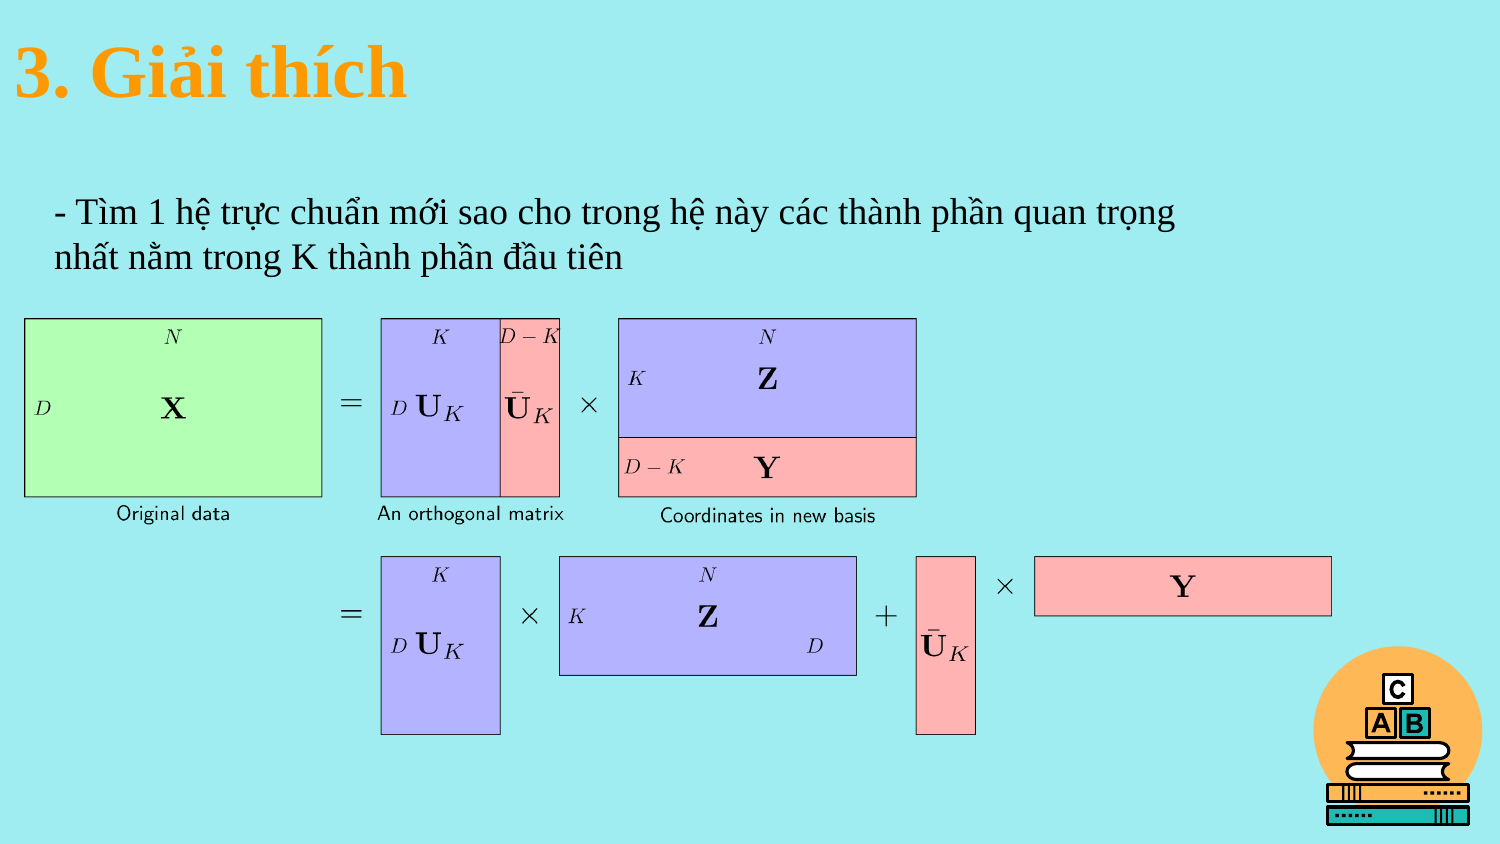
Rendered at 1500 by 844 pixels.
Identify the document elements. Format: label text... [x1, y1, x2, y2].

picture [24, 318, 1333, 736]
text_box 3. Giải thích [0, 4, 1500, 132]
text_box - Tìm 1 hệ trực chuẩn mới sao cho trong hệ này các thành phần quan trọng nhất nằm trong K thành phần đầu tiên [39, 171, 1200, 292]
